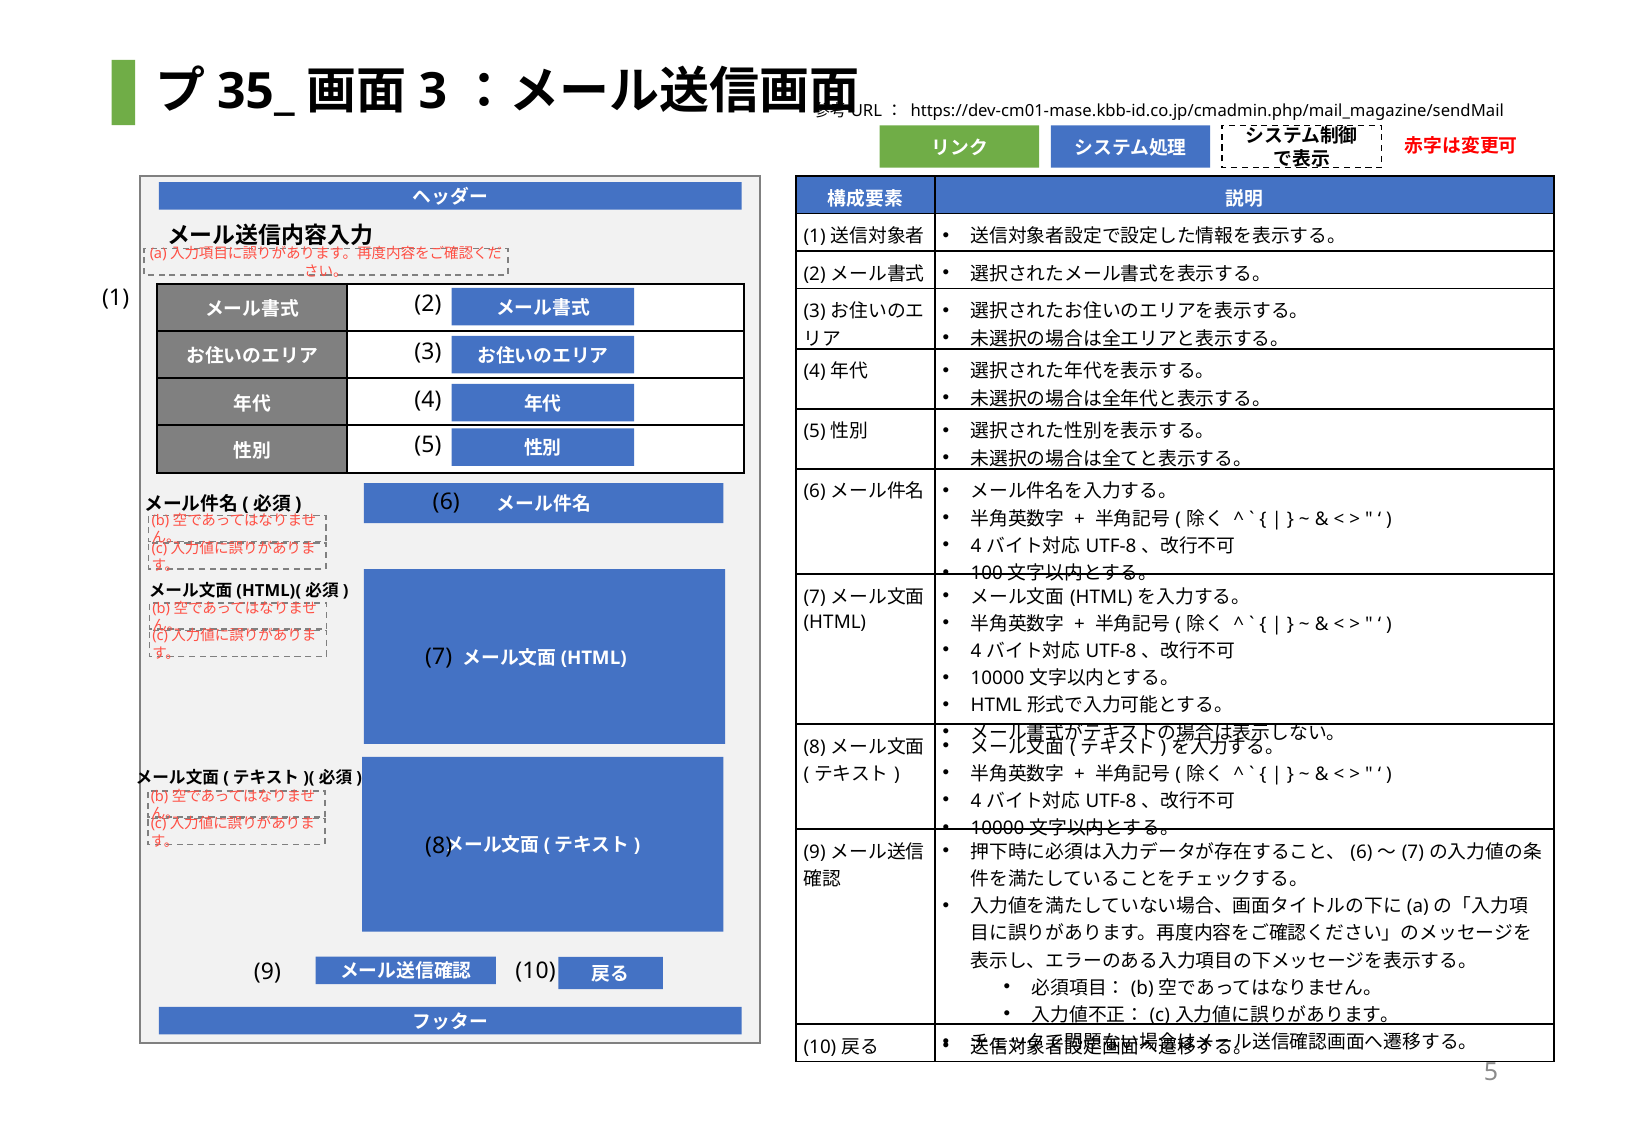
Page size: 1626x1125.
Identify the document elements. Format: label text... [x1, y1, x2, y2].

table_cell (1)送信対象者 [797, 214, 934, 250]
table_cell 選択された年代を表示する。 未選択の場合は全年代と表示する。 [936, 350, 1553, 408]
table_cell [348, 332, 743, 377]
text_box (c)入力値に誤りがあります。 [146, 817, 327, 846]
table_cell (3)お住いのエリア [797, 289, 934, 348]
table_cell (10)戻る [797, 1025, 934, 1061]
text_box システム処理 [1049, 128, 1212, 169]
title プ35_画面3：メール送信画面 [140, 59, 1514, 126]
table_cell (8)メール文面(テキスト) [797, 725, 934, 828]
text_box メール文面(テキスト) [361, 755, 725, 933]
table_cell [348, 379, 450, 424]
text_box [139, 175, 761, 1044]
table_cell 性別 [158, 426, 346, 472]
table_cell メール件名を入力する。 半角英数字 + 半角記号(除く ^ ` { | } ~ & < > " ‘ ) 4バイト対応UTF-8、改行不可 100文字以内とする。 [936, 470, 1553, 573]
text_box (4) [399, 377, 457, 420]
table_cell (4)年代 [797, 350, 934, 408]
text_box メール文面(HTML) [362, 567, 727, 746]
table_cell (7)メール文面(HTML) [797, 575, 934, 723]
table_cell メール文面(テキスト)を入力する。 半角英数字 + 半角記号(除く ^ ` { | } ~ & < > " ‘ ) 4バイト対応UTF-8、改行不可 10000文字以内とする。 [936, 725, 1553, 828]
text_box システム制御で表示 [1220, 128, 1382, 169]
table_cell 選択されたメール書式を表示する。 [936, 252, 1553, 288]
slide_number 5 [1147, 1062, 1514, 1103]
text_box メール書式 [450, 286, 636, 327]
text_box (1) [87, 274, 145, 318]
text_box (8) [410, 822, 468, 866]
text_box メール送信内容入力 [152, 213, 389, 248]
text_box 年代 [450, 382, 636, 423]
table_header 構成要素 [797, 177, 934, 213]
table_cell (6)メール件名 [797, 470, 934, 573]
text_box (10) [500, 947, 571, 991]
text_box 戻る [571, 955, 664, 991]
text_box (c)入力値に誤りがあります。 [147, 541, 327, 571]
text_box (6) [417, 479, 475, 522]
table_cell 送信対象者設定で設定した情報を表示する。 [936, 214, 1553, 250]
text_box (7) [410, 634, 468, 677]
table_cell 選択された性別を表示する。 未選択の場合は全てと表示する。 [936, 410, 1553, 468]
text_box メール文面(HTML)(必須) [134, 572, 362, 607]
text_box (b)空であってはなりません。 [148, 601, 328, 630]
text_box (9) [239, 948, 297, 992]
text_box お住いのエリア [450, 334, 636, 375]
text_box (b)空であってはなりません。 [147, 514, 327, 542]
text_box (5) [399, 422, 457, 465]
table_cell 選択されたお住いのエリアを表示する。 未選択の場合は全エリアと表示する。 [936, 289, 1553, 348]
text_box リンク [878, 128, 1041, 169]
text_box (3) [399, 329, 457, 372]
text_box (2) [399, 281, 457, 324]
table_cell メール文面(HTML)を入力する。 半角英数字 + 半角記号(除く ^ ` { | } ~ & < > " ‘ ) 4バイト対応UTF-8、改行不可 10000文字以内とする。 HTML形式で入力可能とする。 メール書式がテキストの場合は表示しない。 [936, 575, 1553, 723]
text_box (b)空であってはなりません。 [146, 789, 327, 818]
table_cell 押下時に必須は入力データが存在すること、(6)〜(7)の入力値の条件を満たしていることをチェックする。 入力値を満たしていない場合、画面タイトルの下に(a)の「入力項目に誤りがあります。再度内容をご確認ください」のメッセージを表示し、エラーのある入力項目の下メッセージを表示する。 必須項目：(b)空であってはなりません。 入力値不正：(c)入力値に誤りがあります。 チェックで問題ない場合はメール送信確認画面へ遷移する。 [936, 830, 1553, 1023]
text_box 赤字は変更可 [1380, 123, 1542, 168]
text_box メール送信確認 [314, 955, 497, 986]
table_cell (5)性別 [797, 410, 934, 468]
table_cell [348, 426, 743, 472]
table_header メール書式 [158, 285, 346, 330]
table_cell [457, 379, 743, 424]
text_box メール文面(テキスト)(必須) [120, 759, 361, 795]
text_box メール件名(必須) [129, 484, 317, 522]
table_cell 年代 [158, 379, 346, 424]
table_cell 送信対象者設定画面へ遷移する。 [936, 1025, 1553, 1061]
text_box メール件名 [362, 482, 725, 525]
table_cell (2)メール書式 [797, 252, 934, 288]
table_cell お住いのエリア [158, 332, 346, 377]
text_box (a)入力項目に誤りがあります。再度内容をご確認ください。 [142, 247, 509, 276]
text_box フッター [157, 1005, 743, 1036]
text_box ヘッダー [157, 181, 743, 211]
table_header 説明 [936, 177, 1553, 213]
table_header [348, 285, 743, 330]
text_box 性別 [450, 427, 636, 468]
text_box 参考URL： https://dev-cm01-mase.kbb-id.co.jp/cmadmin.php/mail_magazine/sendMail [798, 92, 1521, 128]
text_box (c)入力値に誤りがあります。 [148, 629, 328, 658]
table_cell (9)メール送信確認 [797, 830, 934, 1023]
